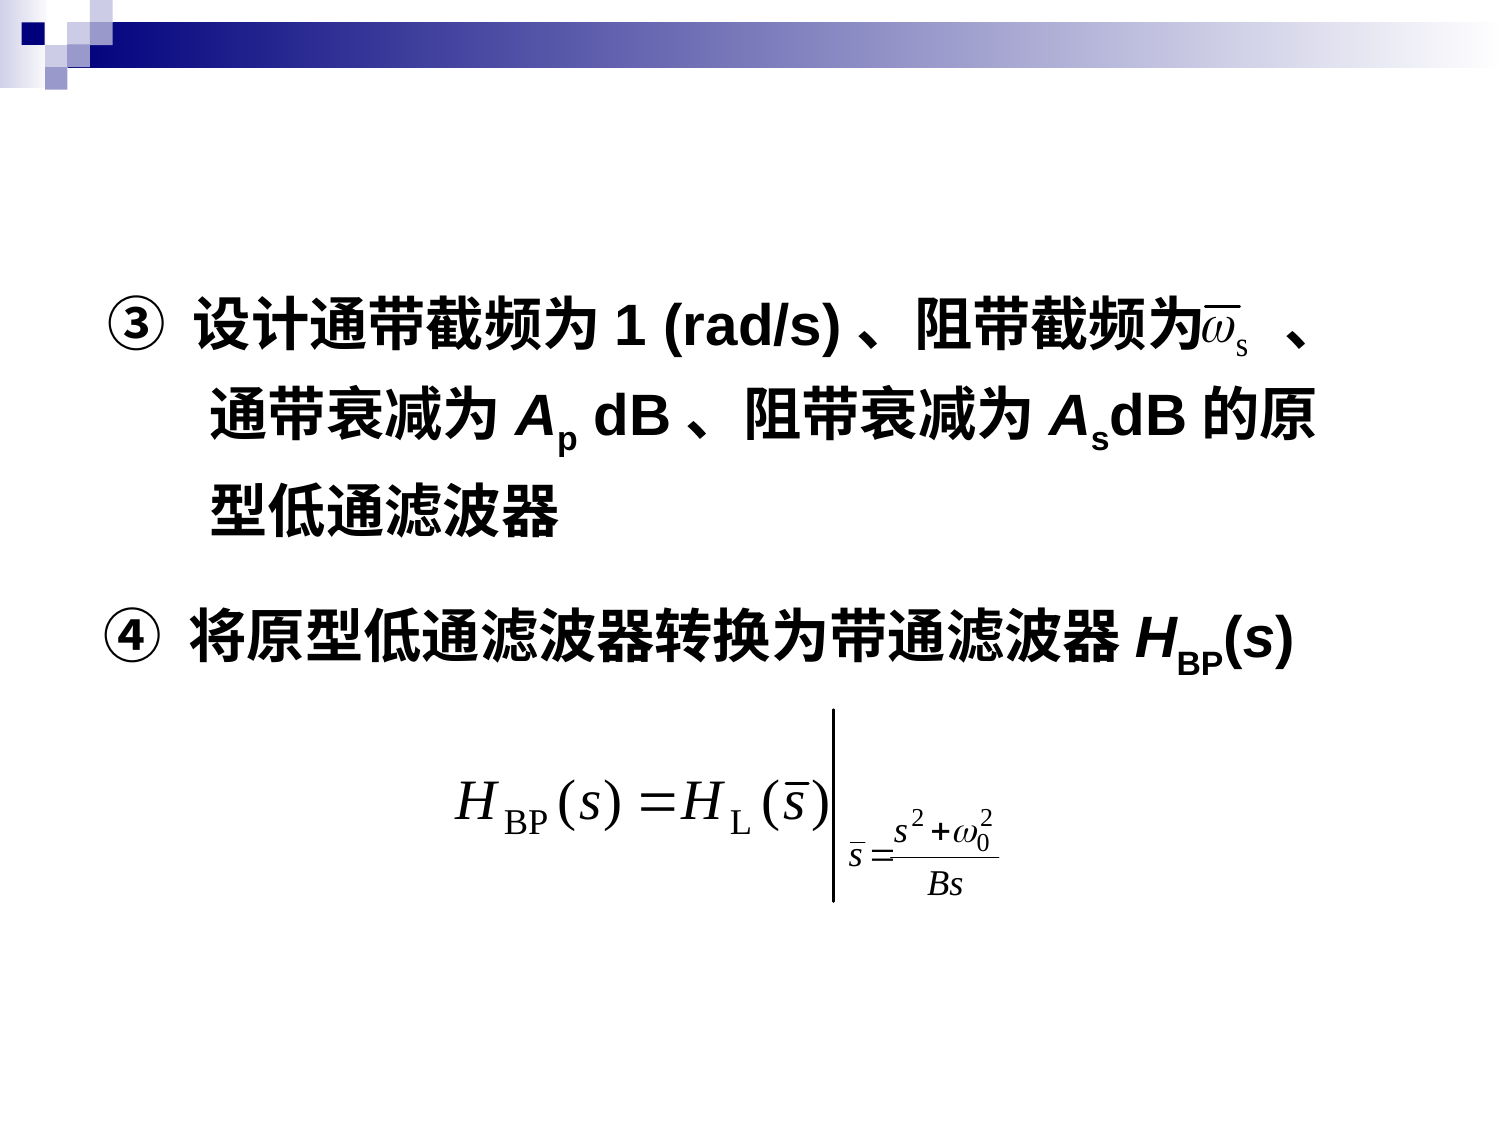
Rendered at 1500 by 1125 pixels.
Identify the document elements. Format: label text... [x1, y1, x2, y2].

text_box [443, 695, 1022, 914]
text_box ④ 将原型低通滤波器转换为带通滤波器HBP(s) [88, 591, 1426, 690]
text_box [92, 262, 1388, 541]
